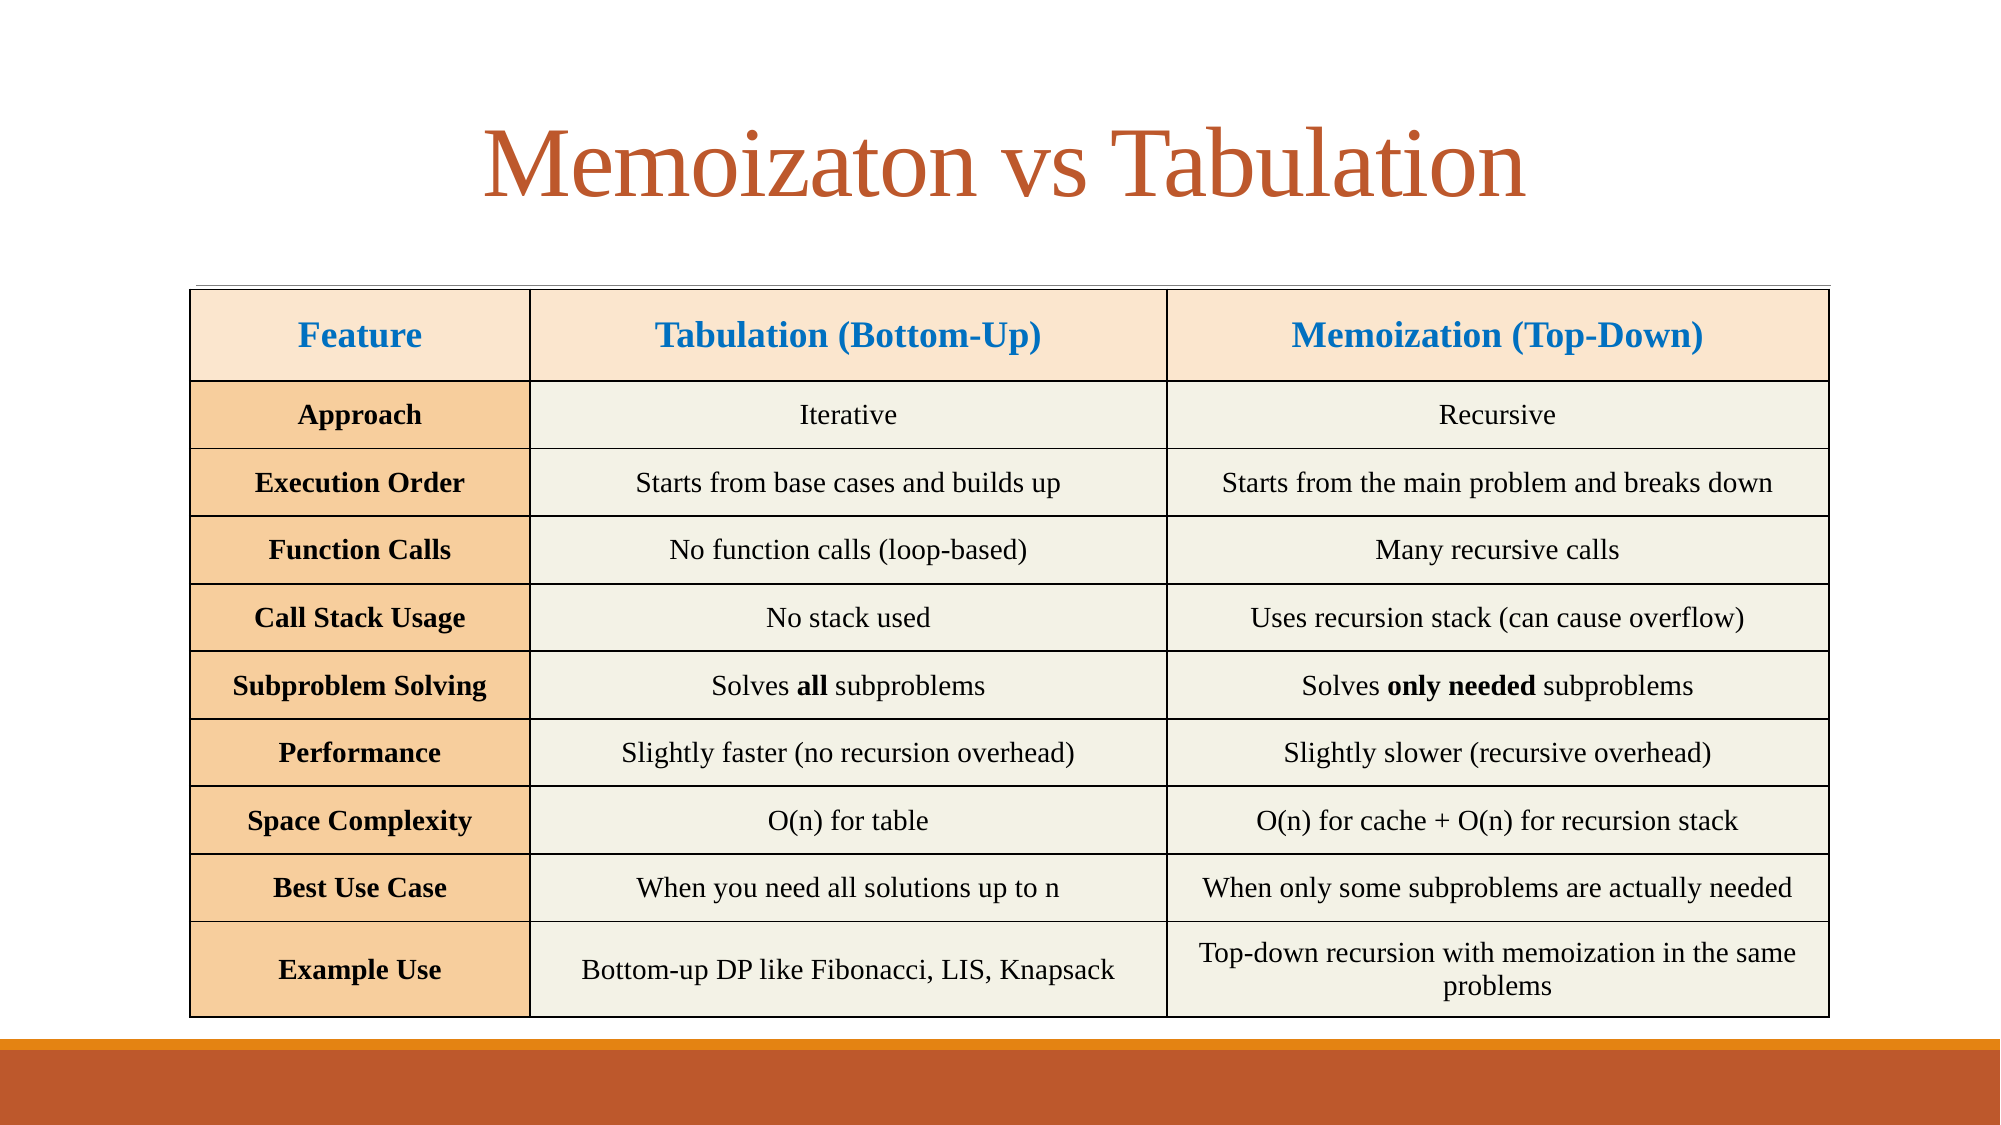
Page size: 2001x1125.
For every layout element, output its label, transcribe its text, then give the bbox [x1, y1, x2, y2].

table_cell Bottom-up DP like Fibonacci, LIS, Knapsack [531, 922, 1166, 1016]
table_cell Slightly slower (recursive overhead) [1168, 720, 1828, 785]
table_cell Example Use [191, 922, 529, 1016]
table_cell Solves only needed subproblems [1168, 652, 1828, 718]
table_cell Approach [191, 382, 529, 448]
table_cell Recursive [1168, 382, 1828, 448]
table_cell Performance [191, 720, 529, 785]
table_cell Space Complexity [191, 787, 529, 853]
table_header Tabulation (Bottom-Up) [531, 290, 1166, 380]
table_cell Subproblem Solving [191, 652, 529, 718]
table_cell Call Stack Usage [191, 585, 529, 650]
table_cell Starts from base cases and builds up [531, 449, 1166, 515]
table_cell Iterative [531, 382, 1166, 448]
table_cell No function calls (loop-based) [531, 517, 1166, 583]
table_cell Function Calls [191, 517, 529, 583]
table_cell Slightly faster (no recursion overhead) [531, 720, 1166, 785]
title Memoizaton vs Tabulation [180, 47, 1830, 285]
table_cell O(n) for table [531, 787, 1166, 853]
table_cell Execution Order [191, 449, 529, 515]
table_cell Starts from the main problem and breaks down [1168, 449, 1828, 515]
table_cell O(n) for cache + O(n) for recursion stack [1168, 787, 1828, 853]
table_cell When you need all solutions up to n [531, 855, 1166, 921]
table_cell When only some subproblems are actually needed [1168, 855, 1828, 921]
table_header Memoization (Top-Down) [1168, 290, 1828, 380]
table_cell Best Use Case [191, 855, 529, 921]
table_cell Solves all subproblems [531, 652, 1166, 718]
table_cell Top-down recursion with memoization in the same problems [1168, 922, 1828, 1016]
table_header Feature [191, 290, 529, 380]
table_cell Uses recursion stack (can cause overflow) [1168, 585, 1828, 650]
table_cell No stack used [531, 585, 1166, 650]
table_cell Many recursive calls [1168, 517, 1828, 583]
